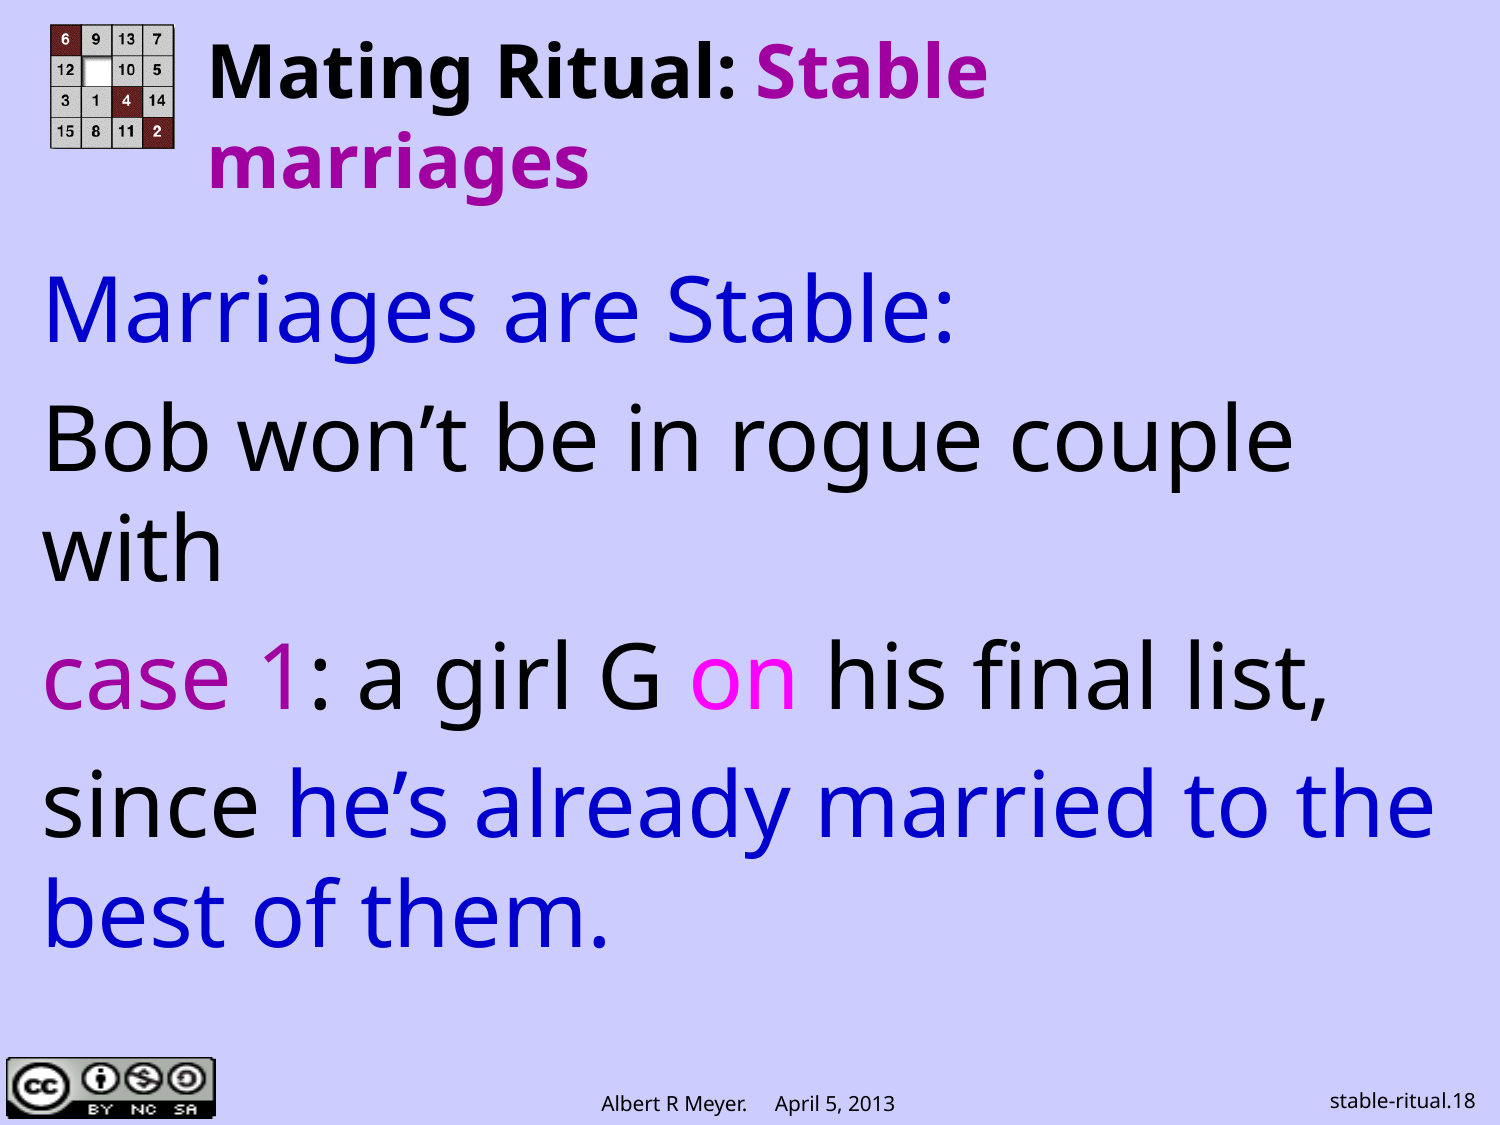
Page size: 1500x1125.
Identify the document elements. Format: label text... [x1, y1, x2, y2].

picture [50, 24, 175, 149]
slide_number stable-ritual.18 [1247, 1079, 1491, 1121]
picture [6, 1057, 216, 1119]
text_box Marriages are Stable: Bob won’t be in rogue couple with case 1: a girl G on his final list, since he’s already married to the best of them. [26, 243, 1489, 974]
title Mating Ritual: Stable marriages [191, 16, 1403, 212]
